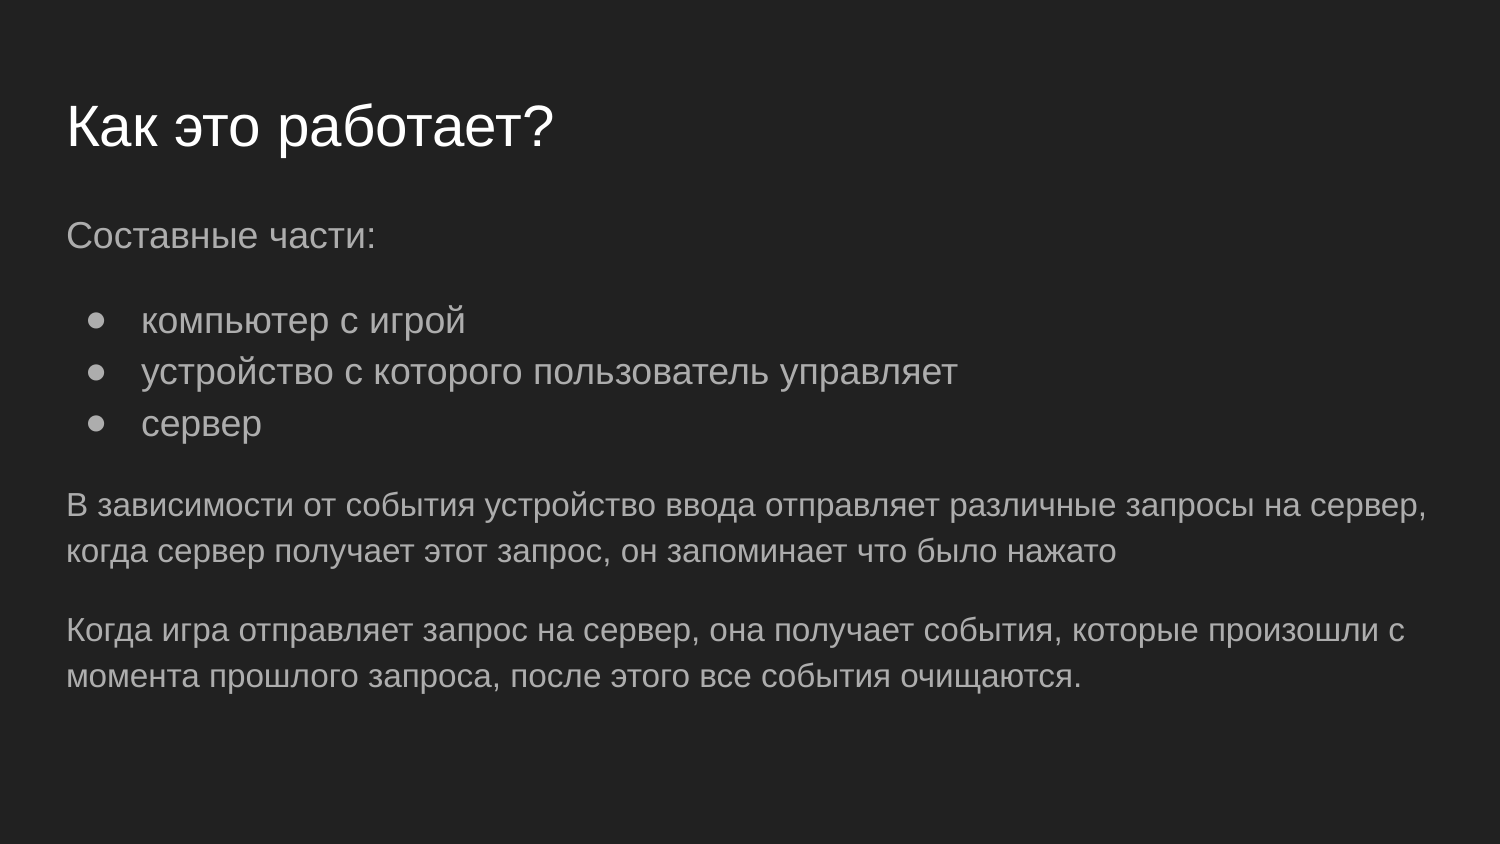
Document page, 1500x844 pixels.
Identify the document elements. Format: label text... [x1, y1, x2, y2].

title Как это работает? [51, 72, 1449, 167]
list Составные части: компьютер с игрой устройство с которого пользователь управляет сервер В зависимости от события устройство ввода отправляет различные запросы на сервер, когда сервер получает этот запрос, он запоминает что было нажато Когда игра отправляет запрос на сервер, она получает события, которые произошли с момента прошлого запроса, после этого все события очищаются. [51, 189, 1449, 750]
